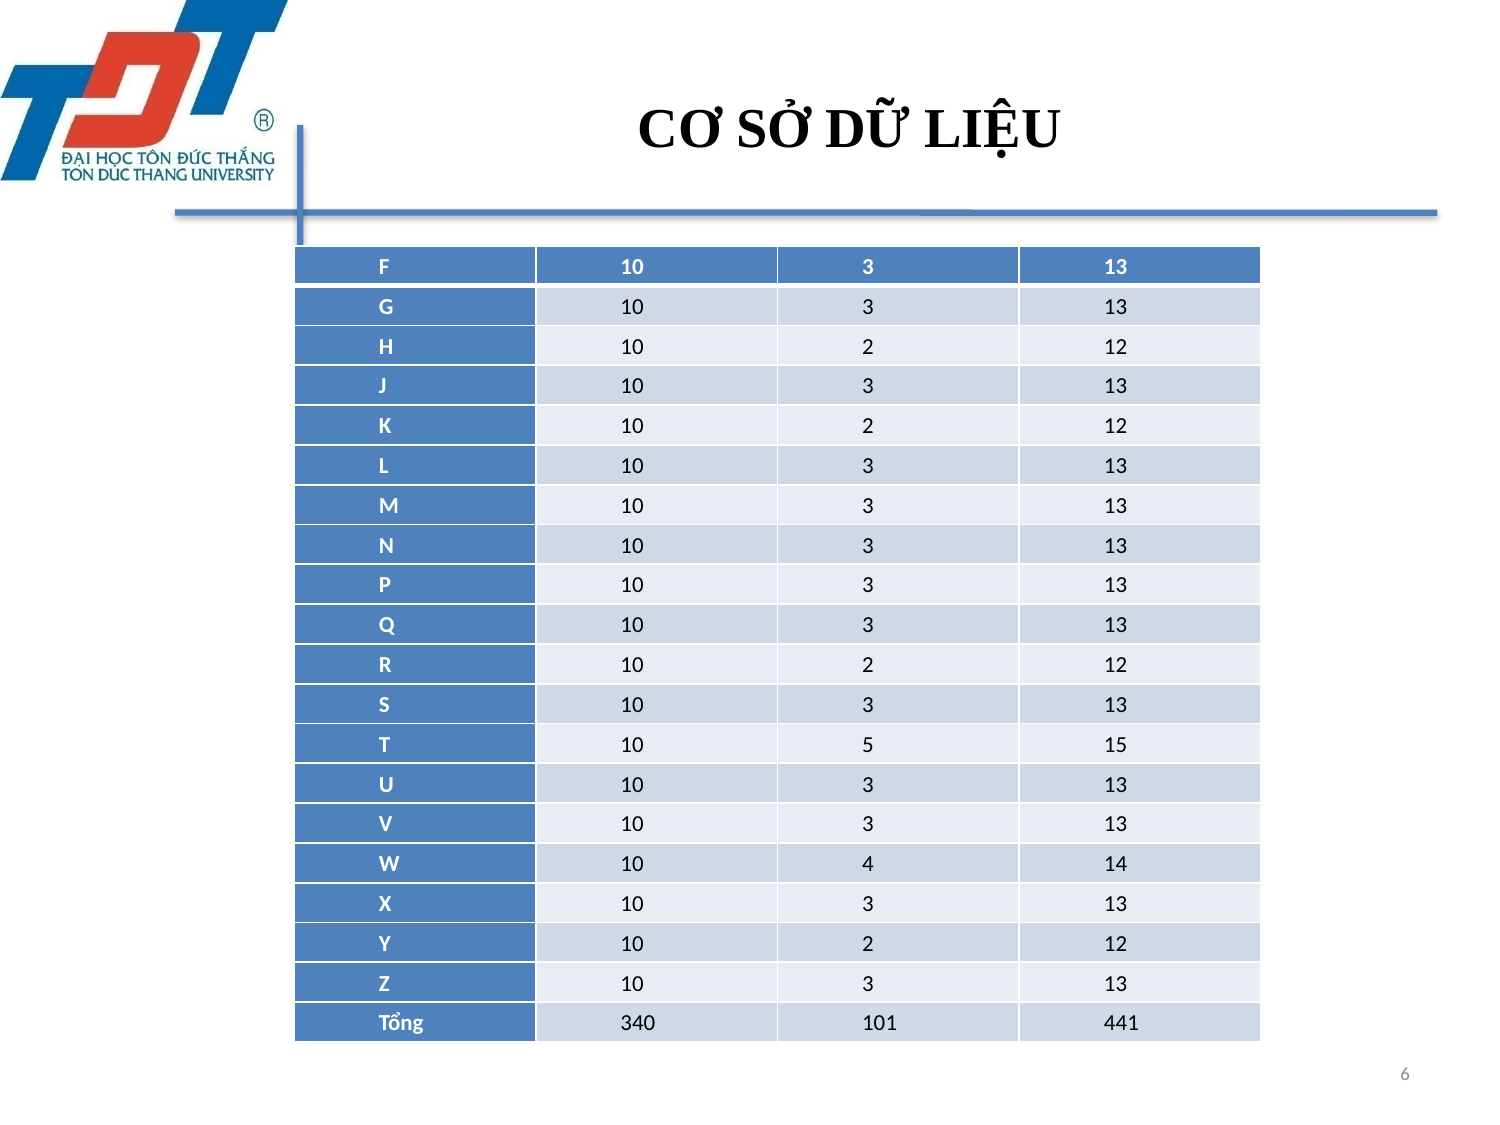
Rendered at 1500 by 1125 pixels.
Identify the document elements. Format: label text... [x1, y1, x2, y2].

table_cell 2 [778, 326, 1018, 364]
table_cell 10 [537, 963, 777, 1001]
table_cell P [295, 565, 535, 603]
table_cell Y [295, 923, 535, 961]
table_cell 13 [1020, 288, 1260, 325]
table_cell 10 [537, 844, 777, 882]
table_cell 3 [778, 288, 1018, 325]
table_cell 12 [1020, 326, 1260, 364]
table_cell 12 [1020, 406, 1260, 444]
table_cell X [295, 884, 535, 922]
table_header 13 [1020, 247, 1260, 283]
table_cell Q [295, 605, 535, 643]
table_cell 340 [537, 1003, 777, 1041]
table_cell 10 [537, 724, 777, 762]
table_cell 2 [778, 406, 1018, 444]
table_cell 13 [1020, 486, 1260, 524]
table_cell 3 [778, 446, 1018, 484]
table_cell 10 [537, 645, 777, 683]
table_header 10 [537, 247, 777, 283]
table_cell 13 [1020, 565, 1260, 603]
table_cell 3 [778, 685, 1018, 723]
table_cell 13 [1020, 804, 1260, 842]
table_cell 10 [537, 446, 777, 484]
table_cell 3 [778, 963, 1018, 1001]
table_cell 13 [1020, 764, 1260, 802]
table_cell 10 [537, 486, 777, 524]
table_cell U [295, 764, 535, 802]
table_cell 15 [1020, 724, 1260, 762]
table_cell 13 [1020, 525, 1260, 563]
table_cell G [295, 288, 535, 325]
table_cell L [295, 446, 535, 484]
table_cell 10 [537, 366, 777, 404]
table_cell 13 [1020, 884, 1260, 922]
table_cell 13 [1020, 963, 1260, 1001]
table_cell 3 [778, 366, 1018, 404]
table_cell 10 [537, 525, 777, 563]
table_cell 5 [778, 724, 1018, 762]
table_cell 10 [537, 565, 777, 603]
table_cell Tổng [295, 1003, 535, 1041]
picture [0, 0, 288, 181]
table_cell 441 [1020, 1003, 1260, 1041]
table_cell 2 [778, 645, 1018, 683]
table_cell 10 [537, 764, 777, 802]
table_cell N [295, 525, 535, 563]
table_cell W [295, 844, 535, 882]
table_cell 13 [1020, 446, 1260, 484]
table_cell 10 [537, 884, 777, 922]
table_cell 10 [537, 685, 777, 723]
table_cell 2 [778, 923, 1018, 961]
table_cell 3 [778, 605, 1018, 643]
table_cell 10 [537, 326, 777, 364]
table_cell 10 [537, 923, 777, 961]
table_header F [295, 247, 535, 283]
table_cell 10 [537, 288, 777, 325]
table_cell 10 [537, 406, 777, 444]
table_cell 3 [778, 764, 1018, 802]
table_cell 3 [778, 486, 1018, 524]
table_cell 13 [1020, 605, 1260, 643]
table_cell 3 [778, 565, 1018, 603]
table_cell M [295, 486, 535, 524]
table_cell 3 [778, 804, 1018, 842]
table_cell V [295, 804, 535, 842]
slide_number 6 [1074, 1042, 1425, 1103]
table_cell 3 [778, 884, 1018, 922]
title CƠ SỞ DỮ LIỆU [174, 31, 1500, 219]
table_cell 13 [1020, 685, 1260, 723]
table_cell 4 [778, 844, 1018, 882]
table_cell 12 [1020, 645, 1260, 683]
table_cell R [295, 645, 535, 683]
table_header 3 [778, 247, 1018, 283]
table_cell 14 [1020, 844, 1260, 882]
table_cell 12 [1020, 923, 1260, 961]
table_cell 10 [537, 605, 777, 643]
table_cell 101 [778, 1003, 1018, 1041]
table_cell 10 [537, 804, 777, 842]
table_cell K [295, 406, 535, 444]
table_cell 13 [1020, 366, 1260, 404]
table_cell H [295, 326, 535, 364]
table_cell S [295, 685, 535, 723]
table_cell Z [295, 963, 535, 1001]
table_cell 3 [778, 525, 1018, 563]
table_cell J [295, 366, 535, 404]
table_cell T [295, 724, 535, 762]
